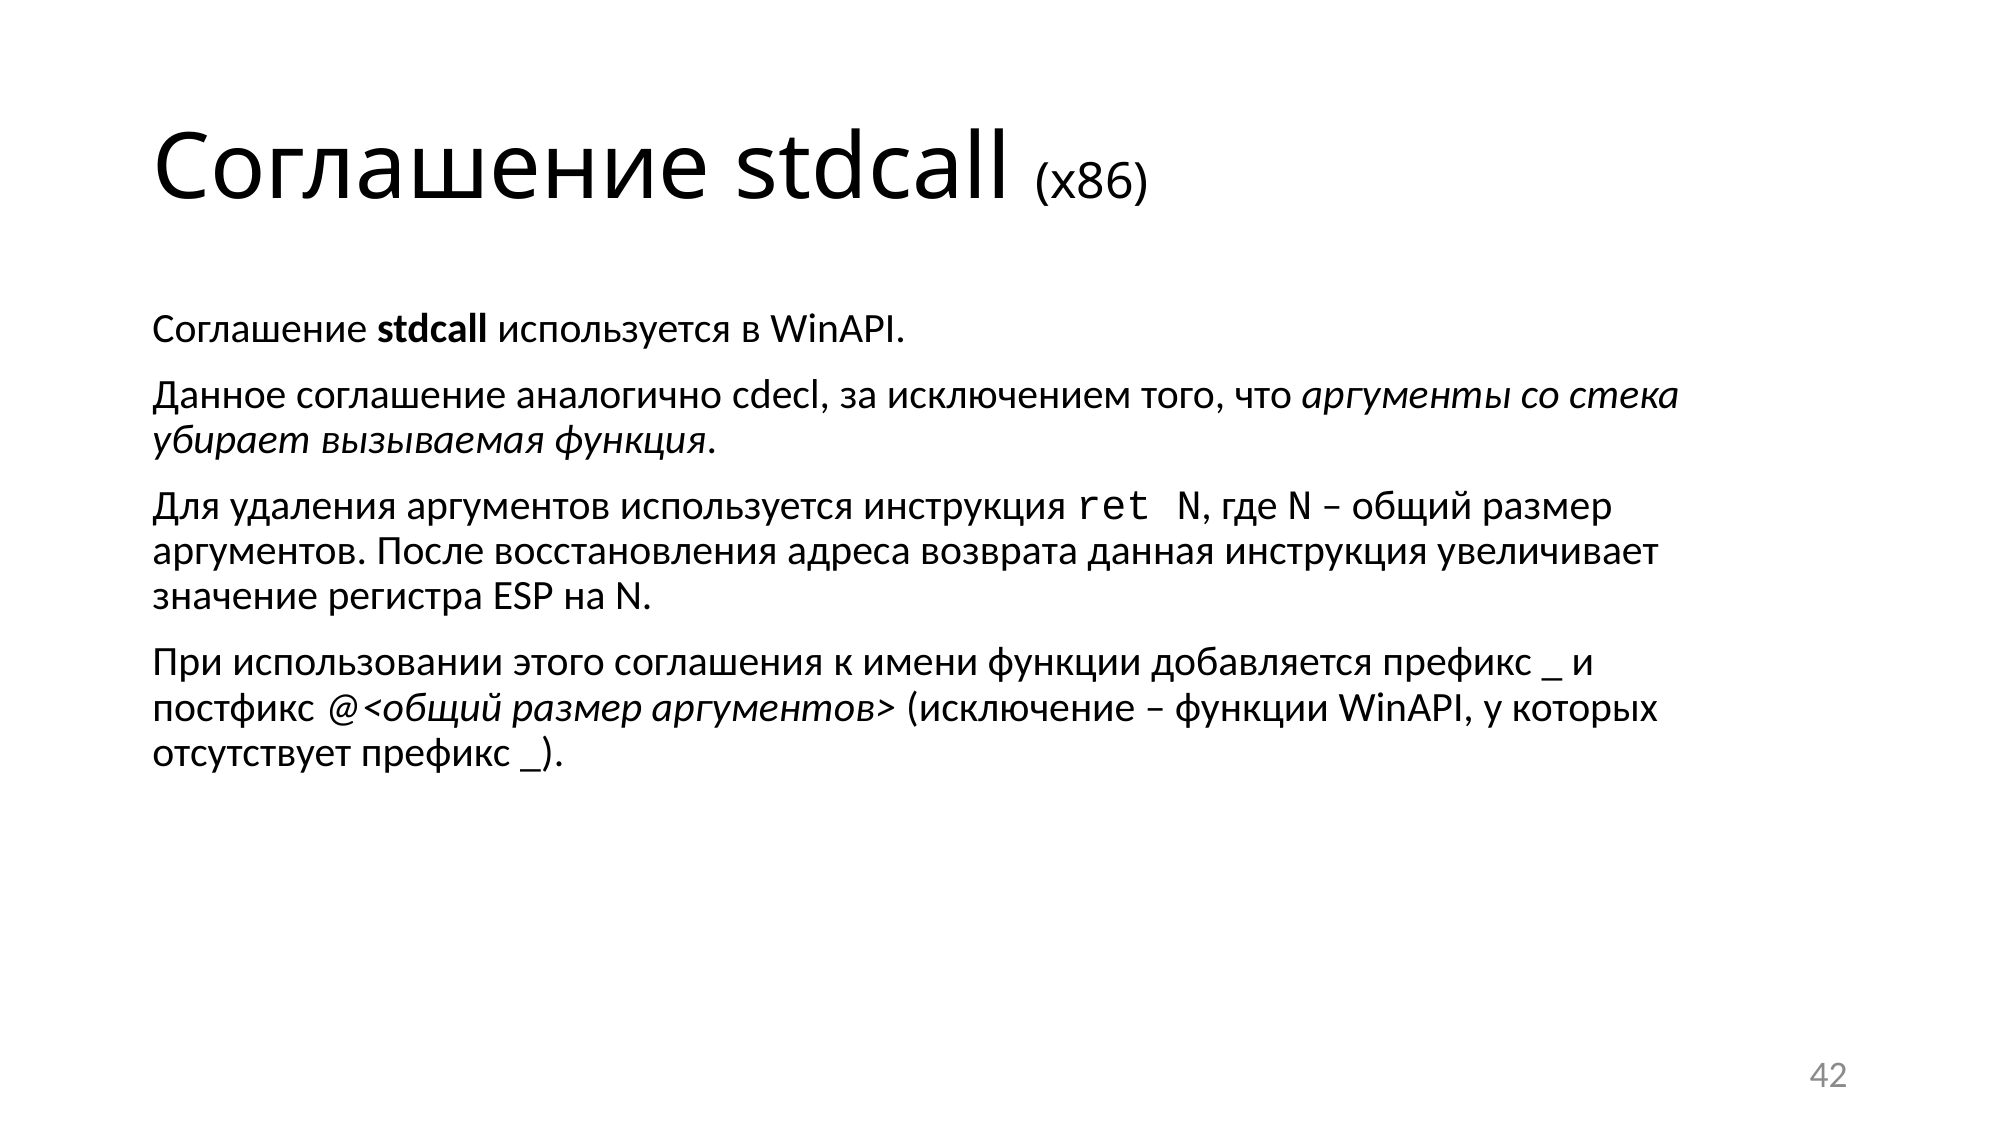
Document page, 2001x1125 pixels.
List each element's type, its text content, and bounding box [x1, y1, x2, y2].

text_box Соглашение stdcall используется в WinAPI. Данное соглашение аналогично cdecl, за исключением того, что аргументы со стека убирает вызываемая функция. Для удаления аргументов используется инструкция ret N, где N – общий размер аргументов. После восстановления адреса возврата данная инструкция увеличивает значение регистра ESP на N. При использовании этого соглашения к имени функции добавляется префикс _ и постфикс @<общий размер аргументов> (исключение – функции WinAPI, у которых отсутствует префикс _). [137, 299, 1779, 1014]
title Соглашение stdcall (x86) [137, 59, 1863, 278]
slide_number 42 [1412, 1042, 1863, 1103]
